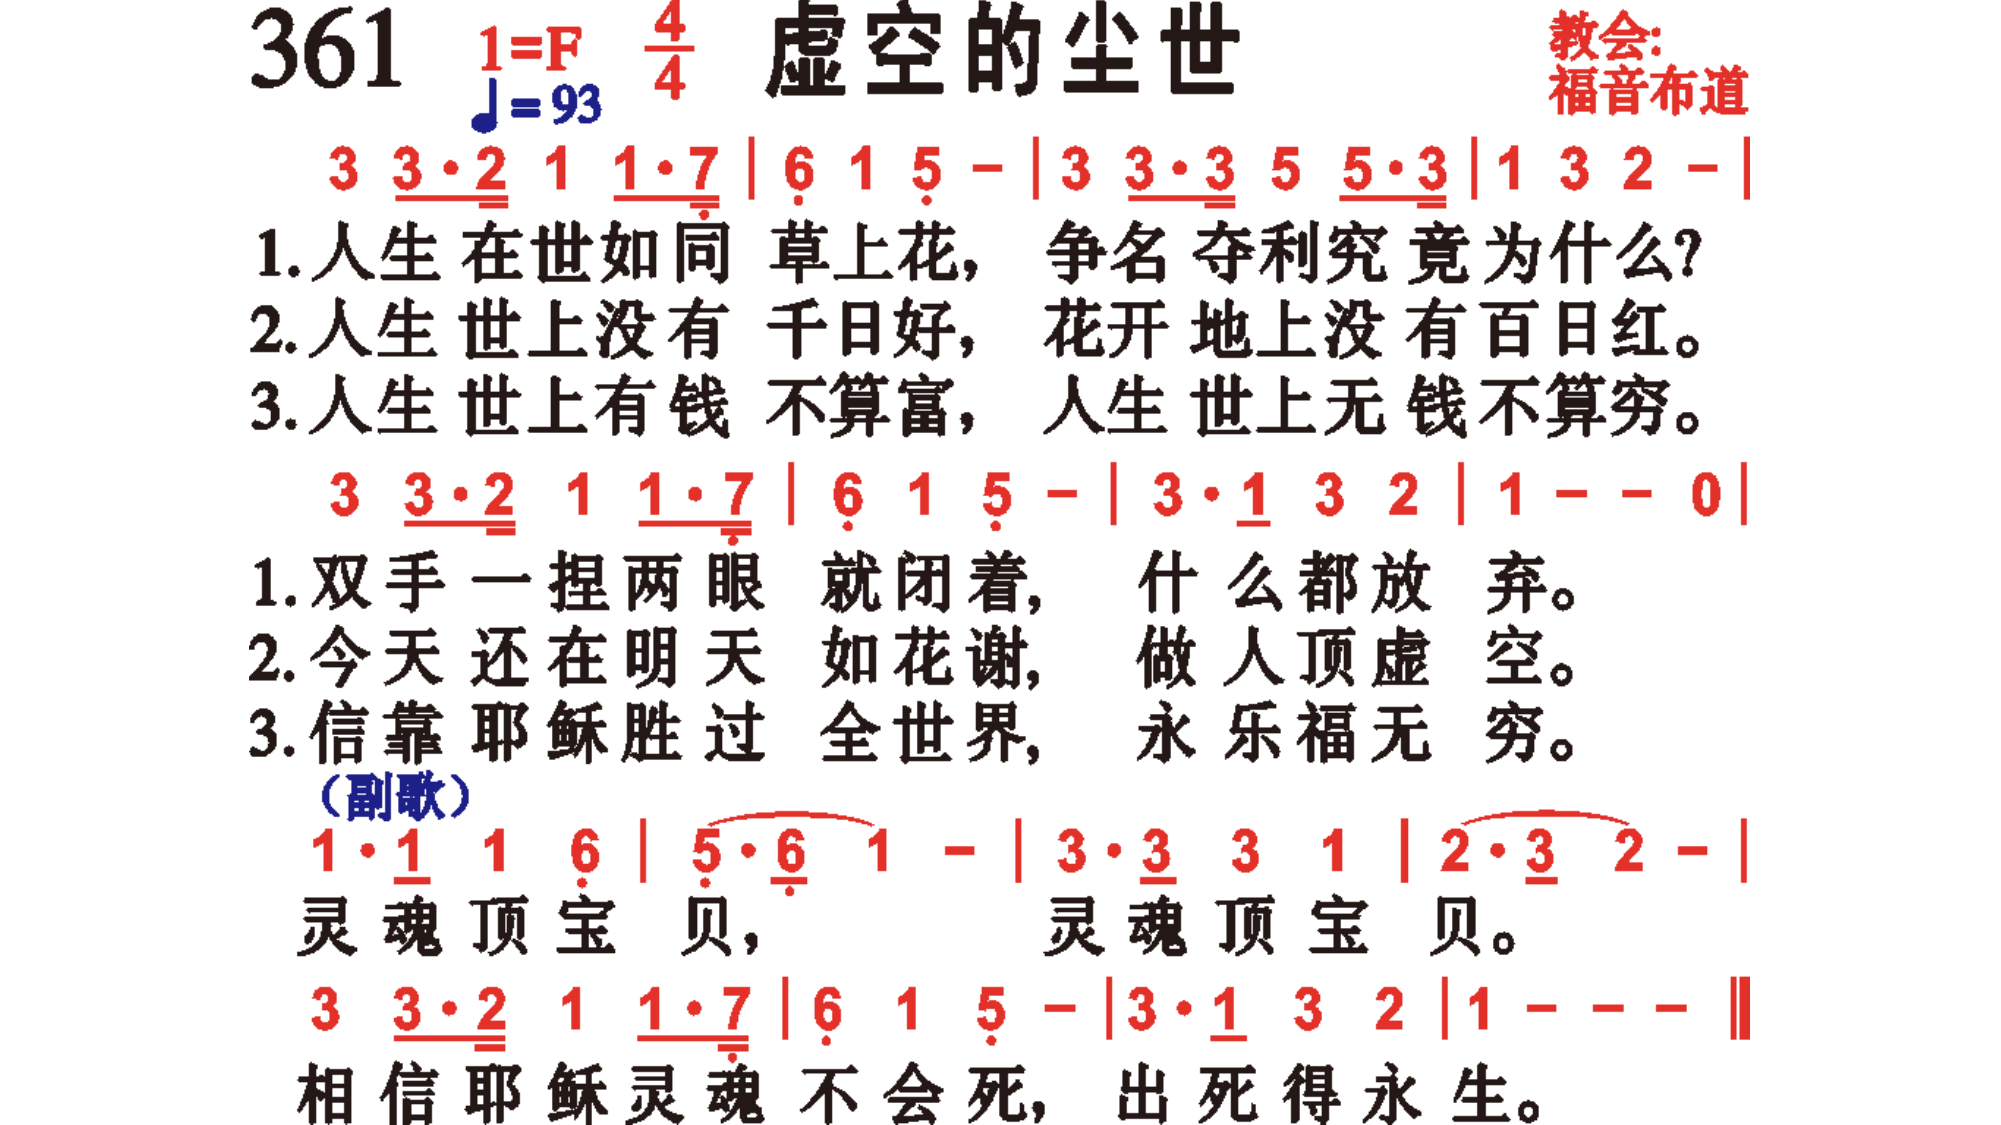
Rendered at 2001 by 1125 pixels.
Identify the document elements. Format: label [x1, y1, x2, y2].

picture [249, 0, 1750, 1125]
